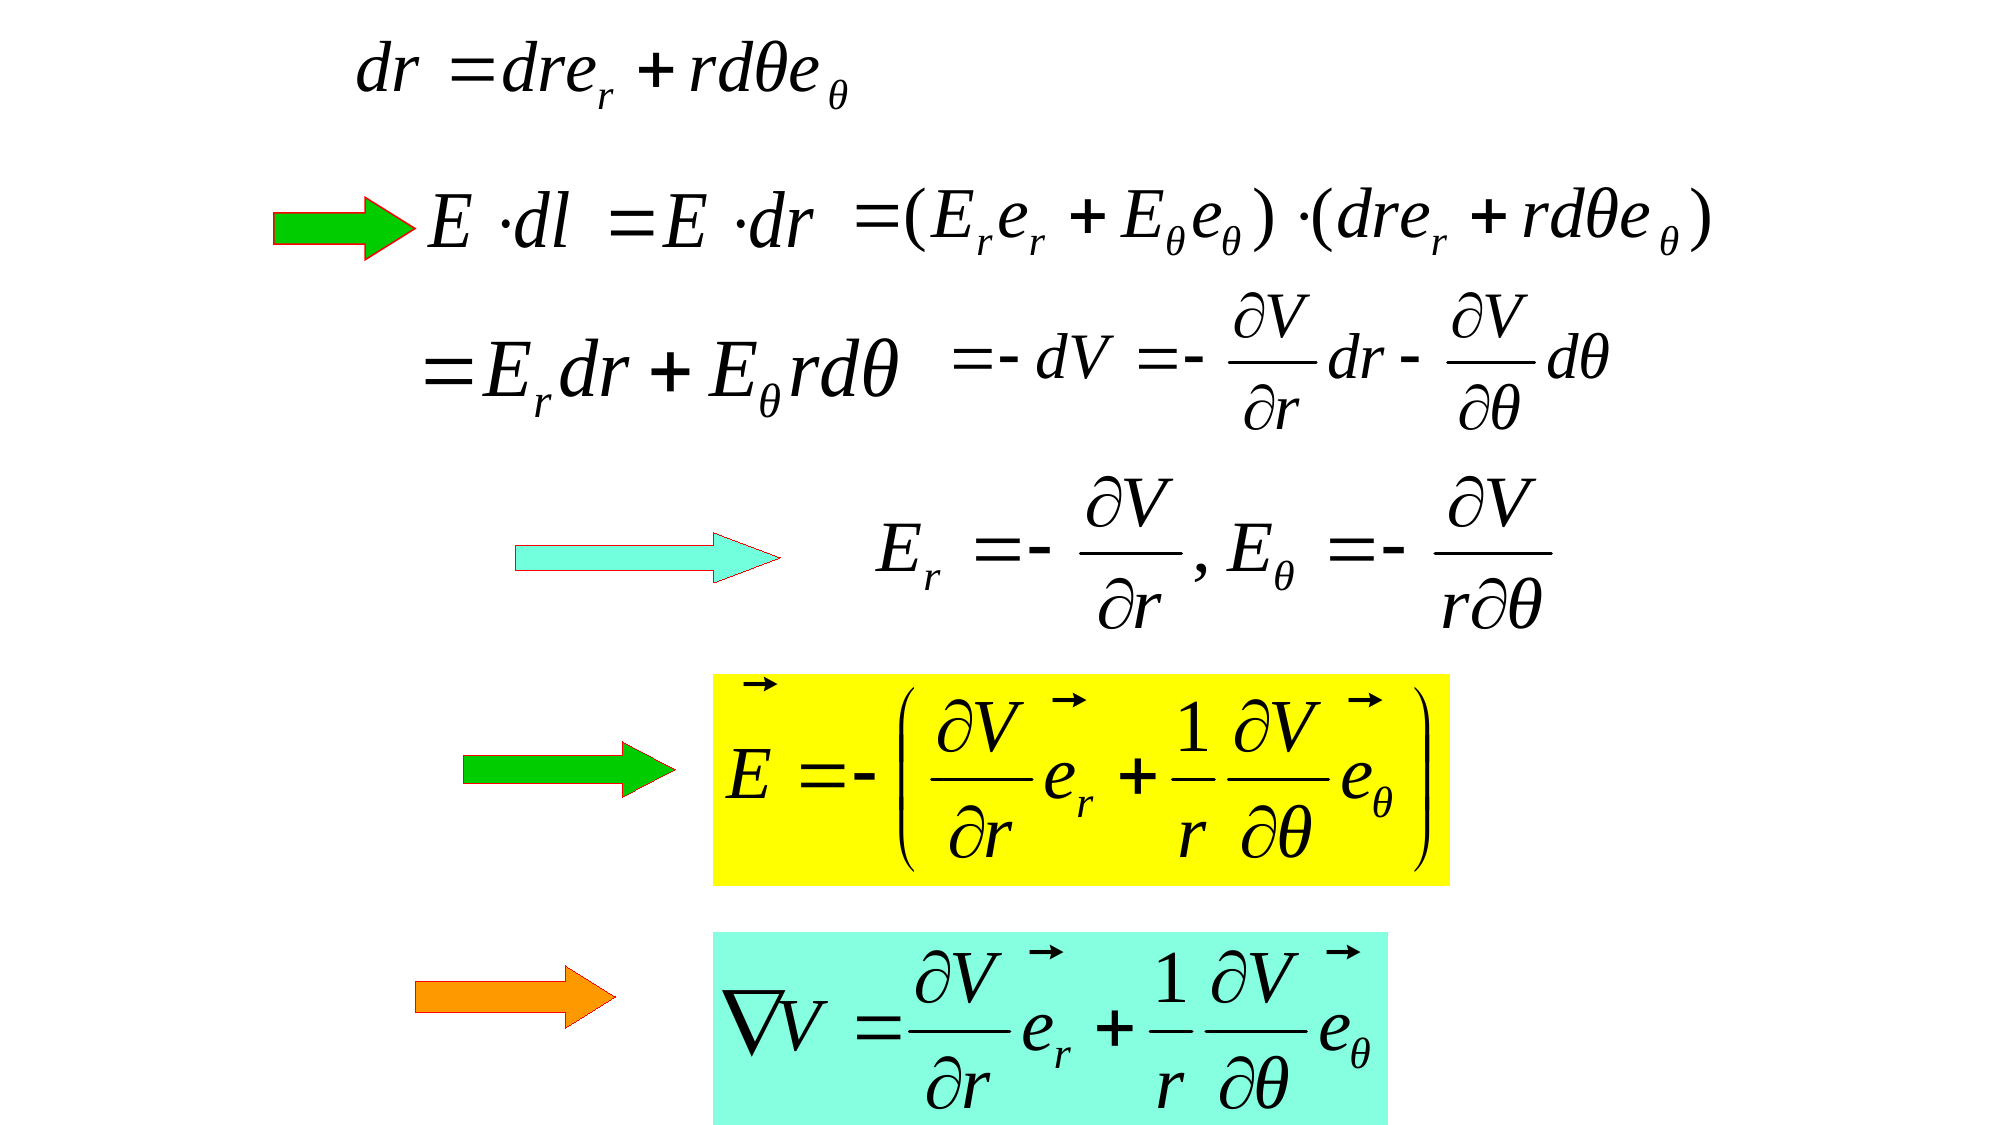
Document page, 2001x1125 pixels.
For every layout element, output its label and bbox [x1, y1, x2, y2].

text_box [515, 532, 781, 583]
text_box [415, 965, 616, 1029]
text_box [405, 313, 922, 438]
text_box [463, 741, 676, 798]
text_box [344, 19, 863, 129]
text_box [837, 166, 1727, 274]
text_box [414, 153, 838, 269]
text_box [862, 457, 1568, 645]
text_box [273, 197, 409, 260]
text_box [712, 931, 1388, 1125]
text_box [937, 275, 1627, 444]
text_box [712, 673, 1451, 887]
